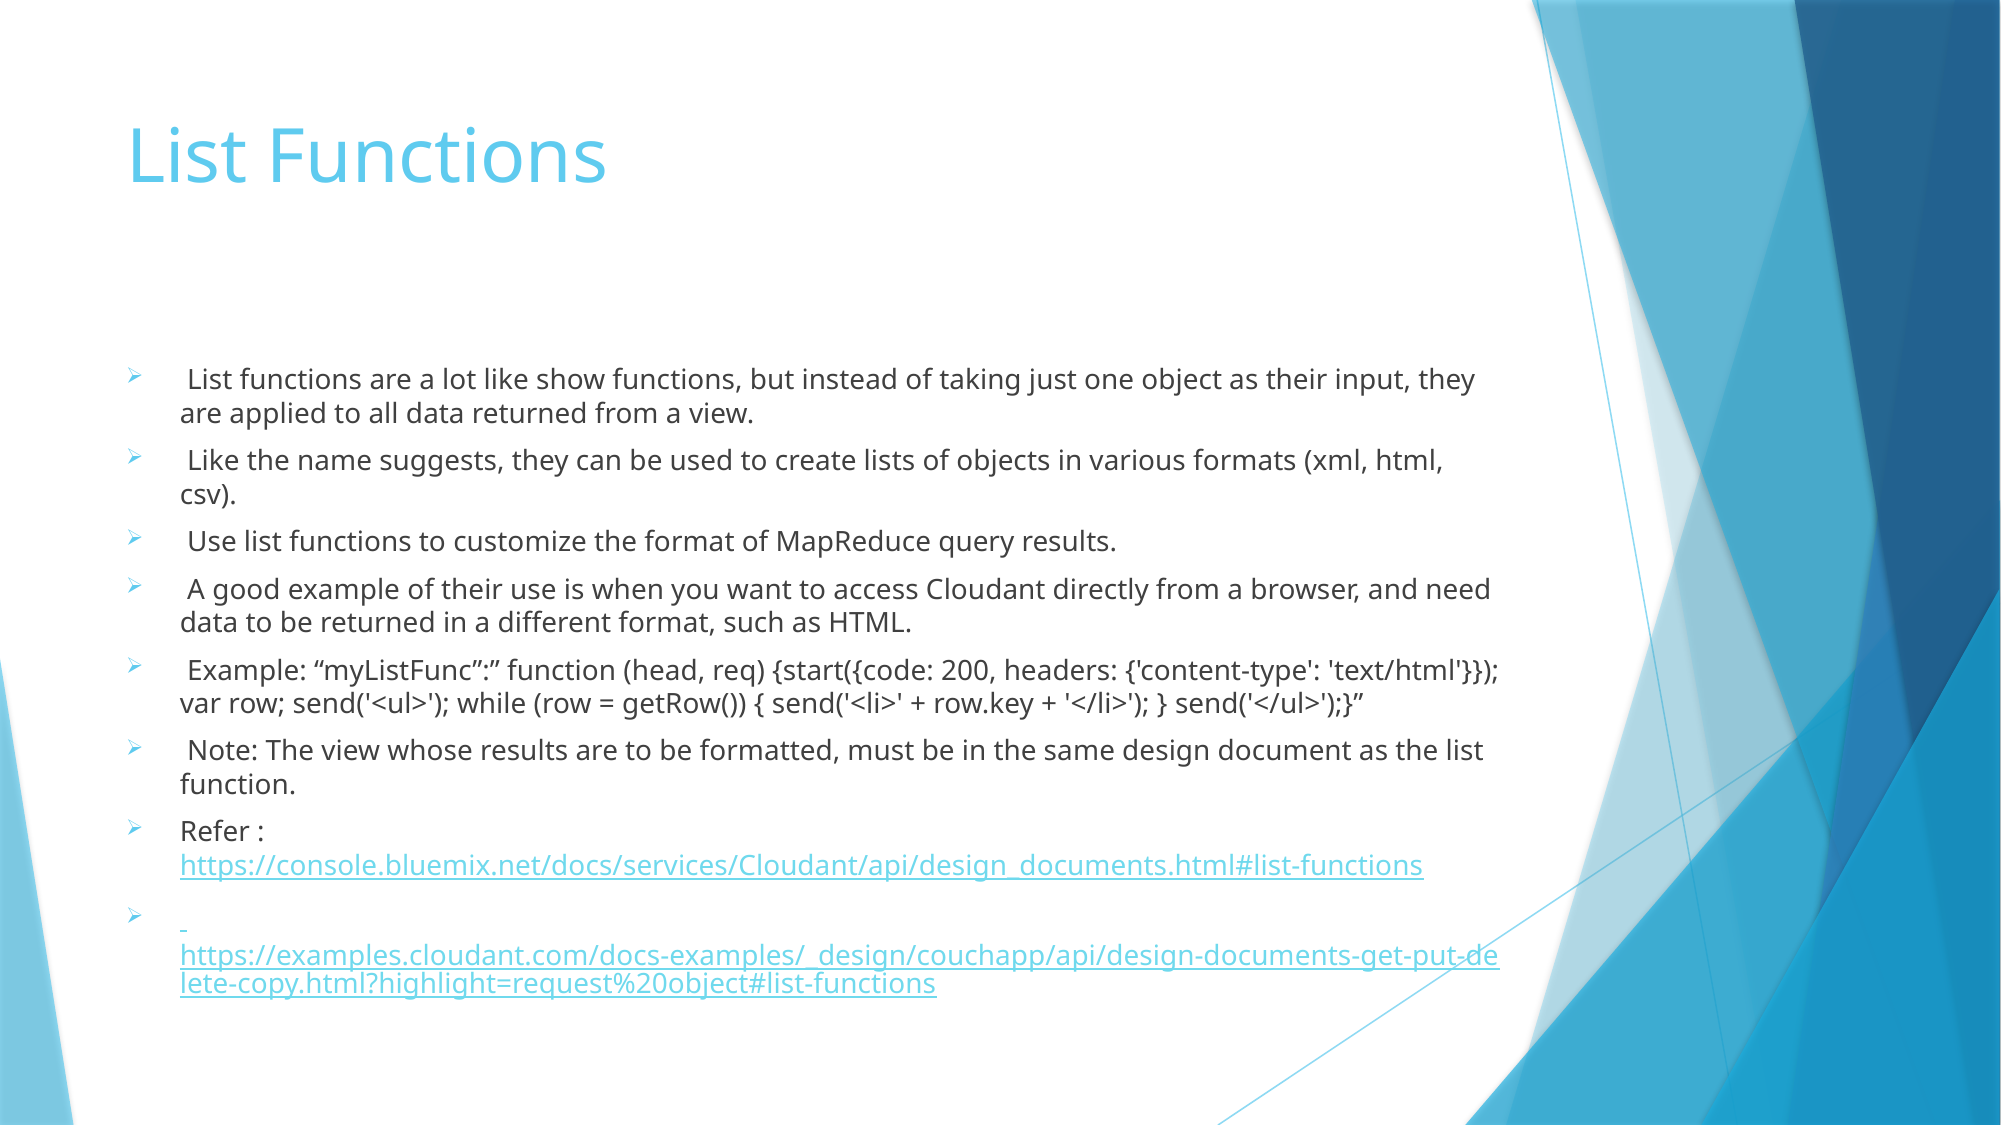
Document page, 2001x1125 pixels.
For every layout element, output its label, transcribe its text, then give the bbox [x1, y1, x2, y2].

list List functions are a lot like show functions, but instead of taking just one object as their input, they are applied to all data returned from a view. Like the name suggests, they can be used to create lists of objects in various formats (xml, html, csv). Use list functions to customize the format of MapReduce query results. A good example of their use is when you want to access Cloudant directly from a browser, and need data to be returned in a different format, such as HTML. Example: “myListFunc”:” function (head, req) {start({code: 200, headers: {'content-type': 'text/html'}}); var row; send('<ul>'); while (row = getRow()) { send('<li>' + row.key + '</li>'); } send('</ul>');}” Note: The view whose results are to be formatted, must be in the same design document as the list function. Refer : https://console.bluemix.net/docs/services/Cloudant/api/design_documents.html#list-functions https://examples.cloudant.com/docs-examples/_design/couchapp/api/design-documents-get-put-delete-copy.html?highlight=request%20object#list-functions [111, 354, 1522, 992]
title List Functions [111, 99, 1522, 317]
